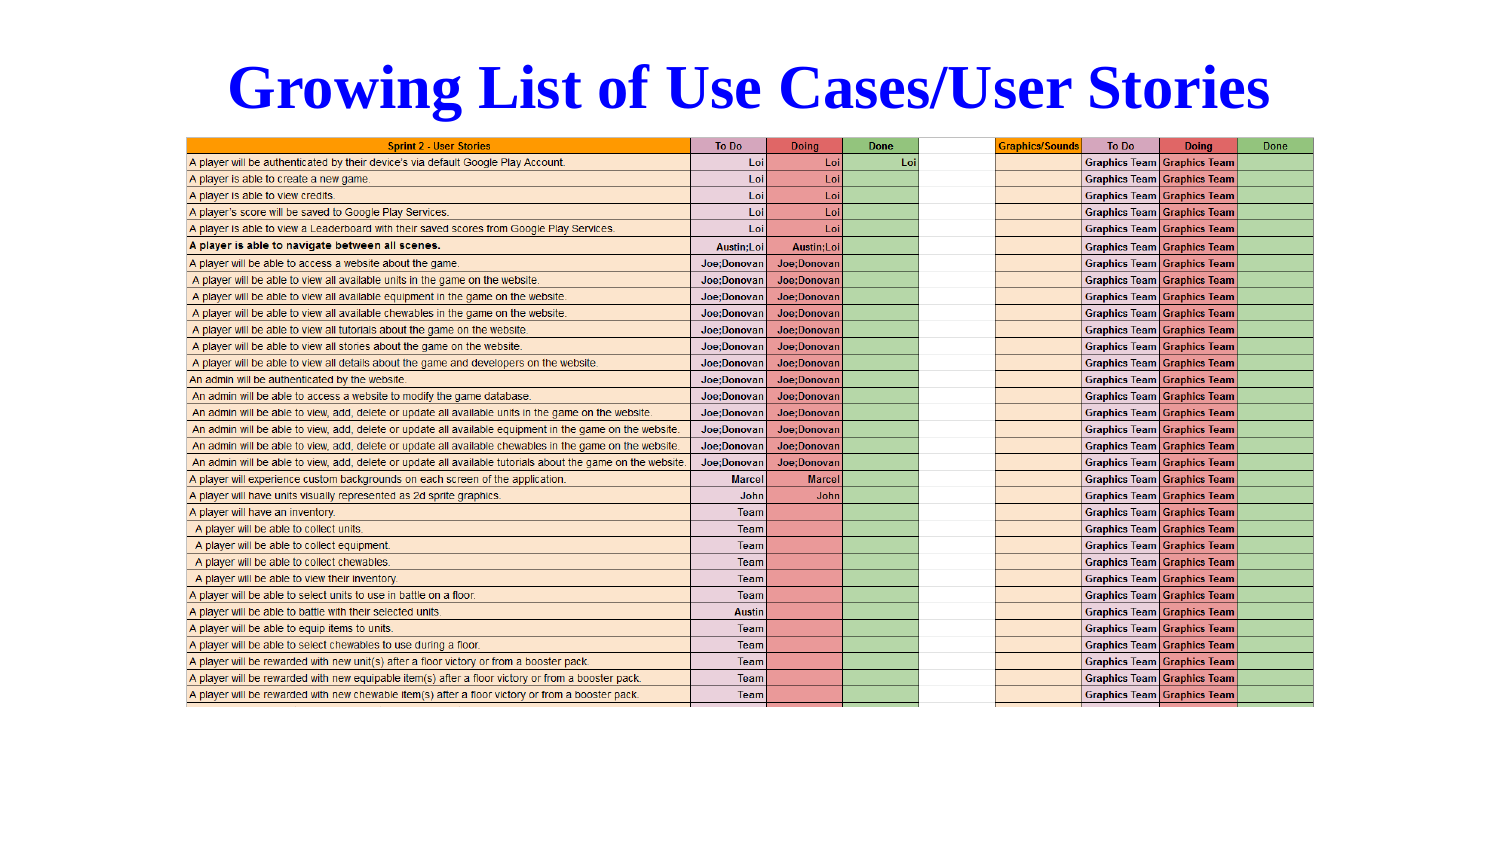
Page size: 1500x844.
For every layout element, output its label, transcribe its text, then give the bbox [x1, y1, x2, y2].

text_box Growing List of Use Cases/User Stories [145, 31, 1354, 97]
picture [186, 137, 1314, 707]
